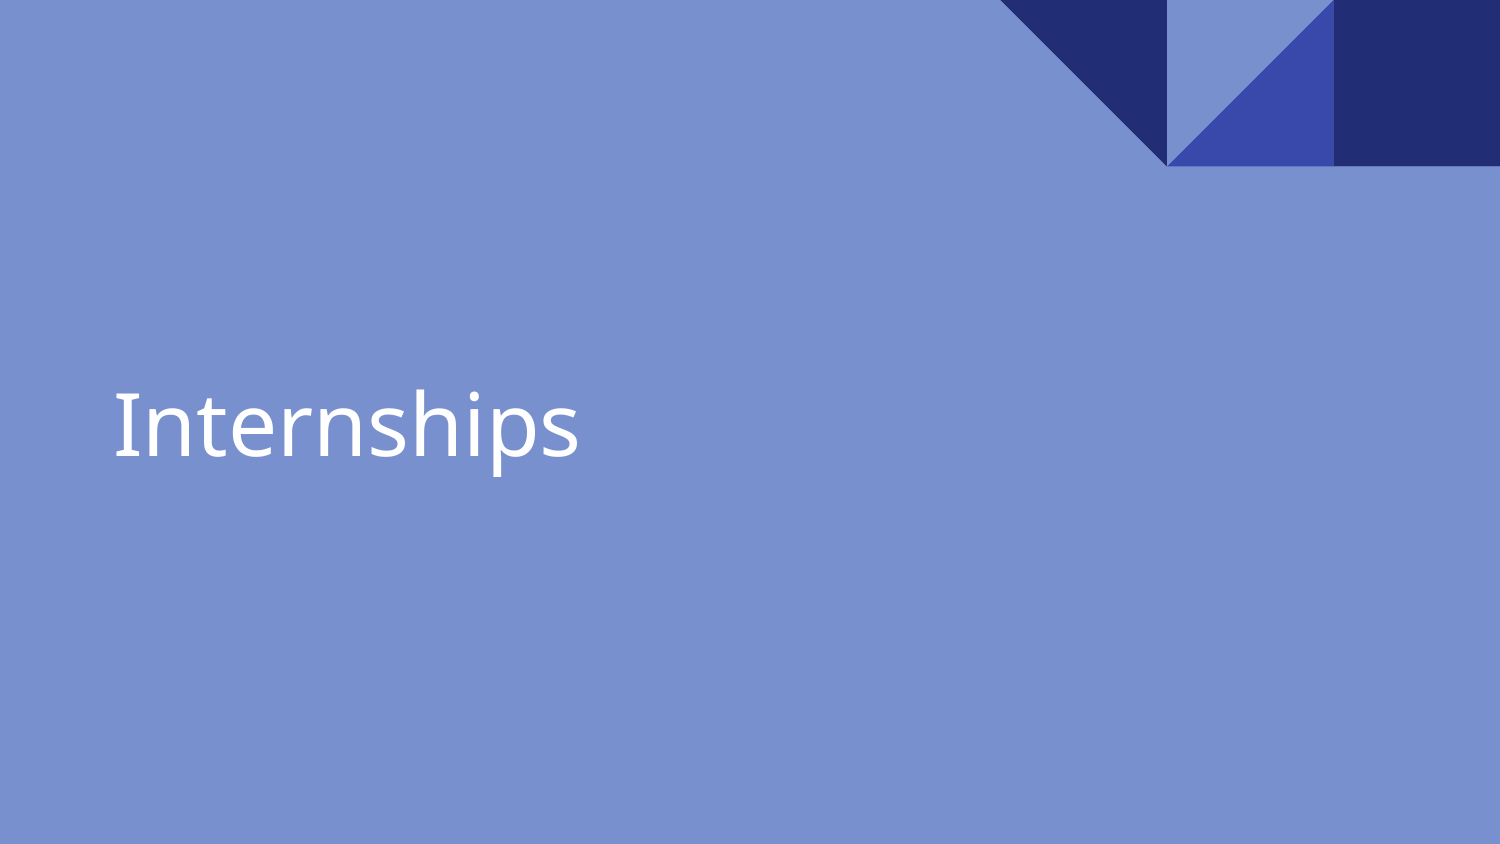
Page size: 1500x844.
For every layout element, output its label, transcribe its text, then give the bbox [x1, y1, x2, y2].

title Internships [98, 353, 1447, 491]
